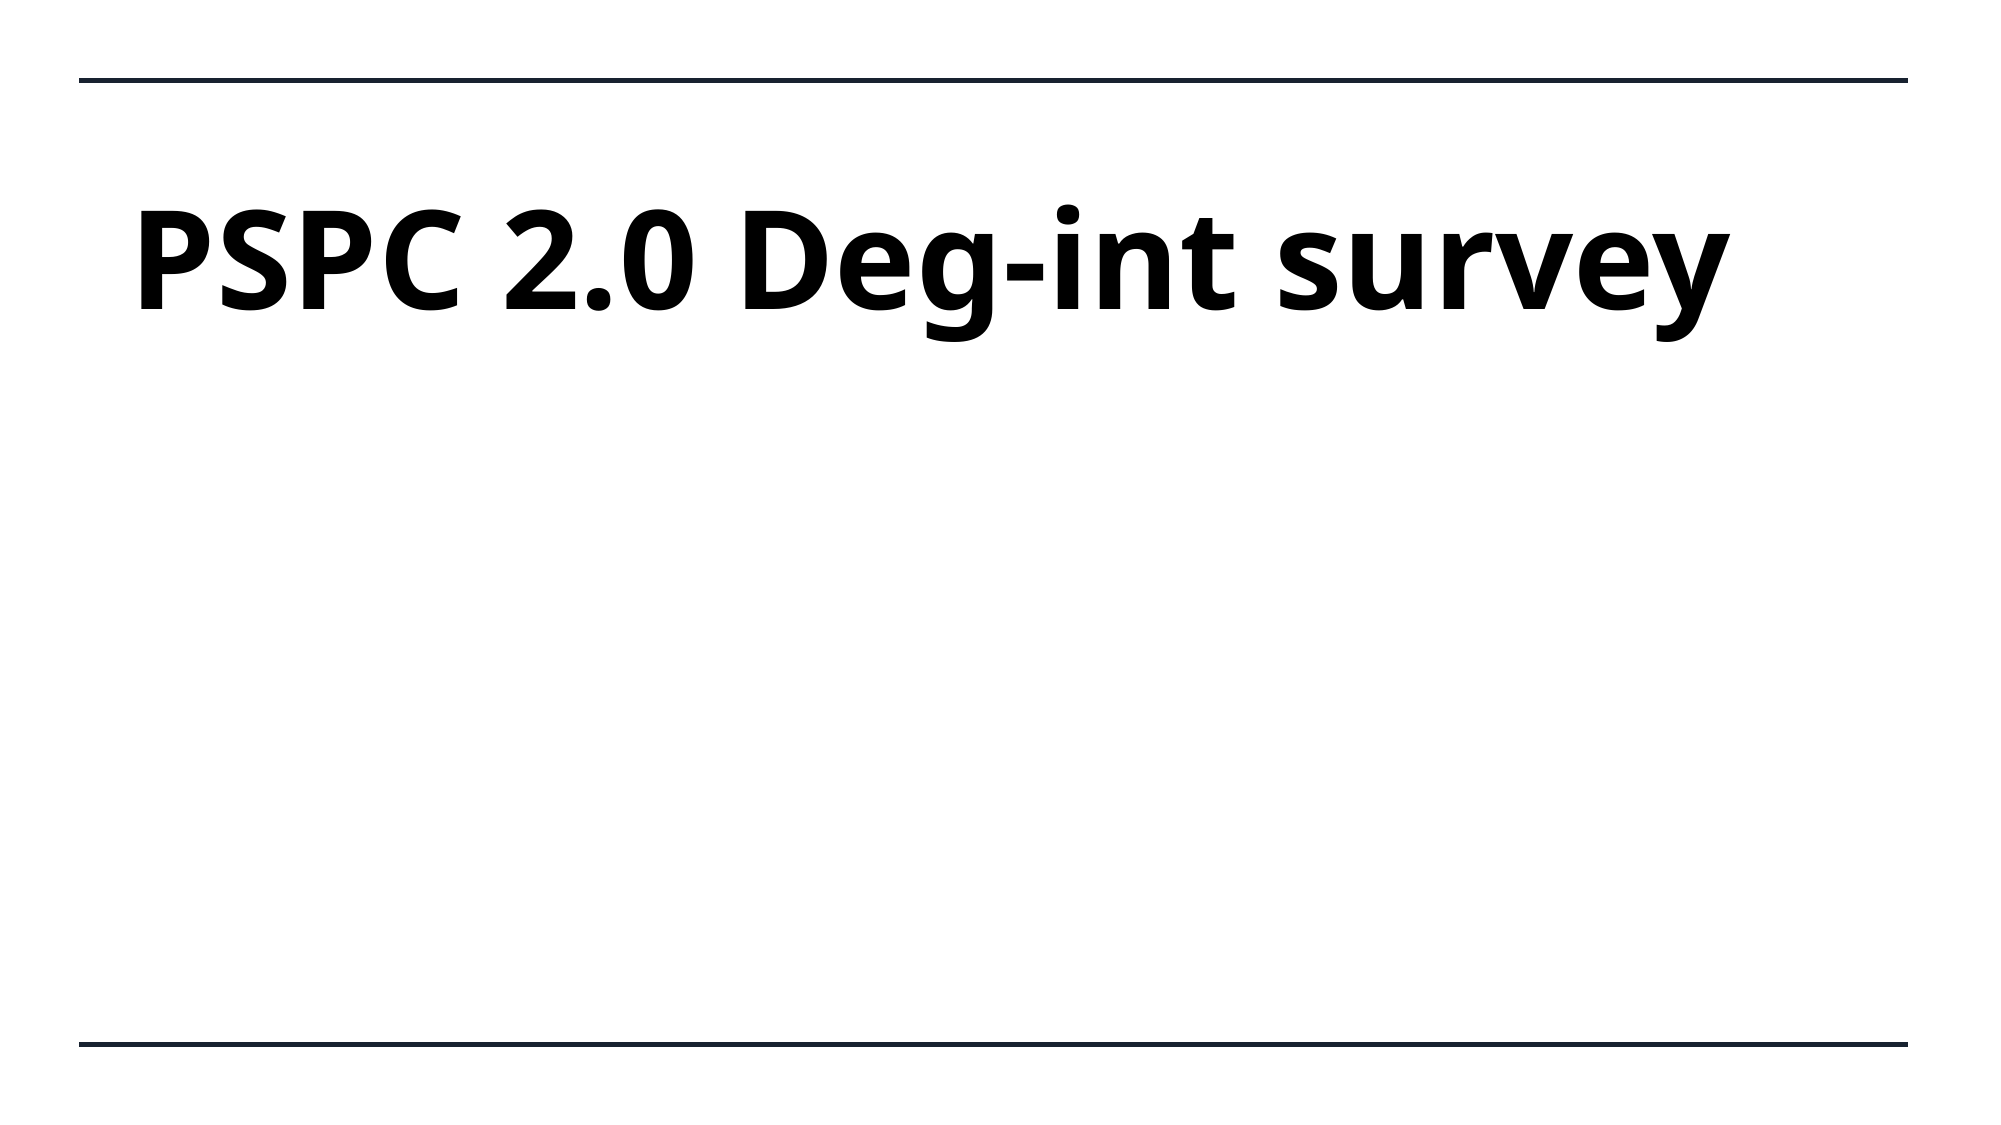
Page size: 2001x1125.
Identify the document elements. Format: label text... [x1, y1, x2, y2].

title PSPC 2.0 Deg-int survey [79, 160, 1824, 515]
